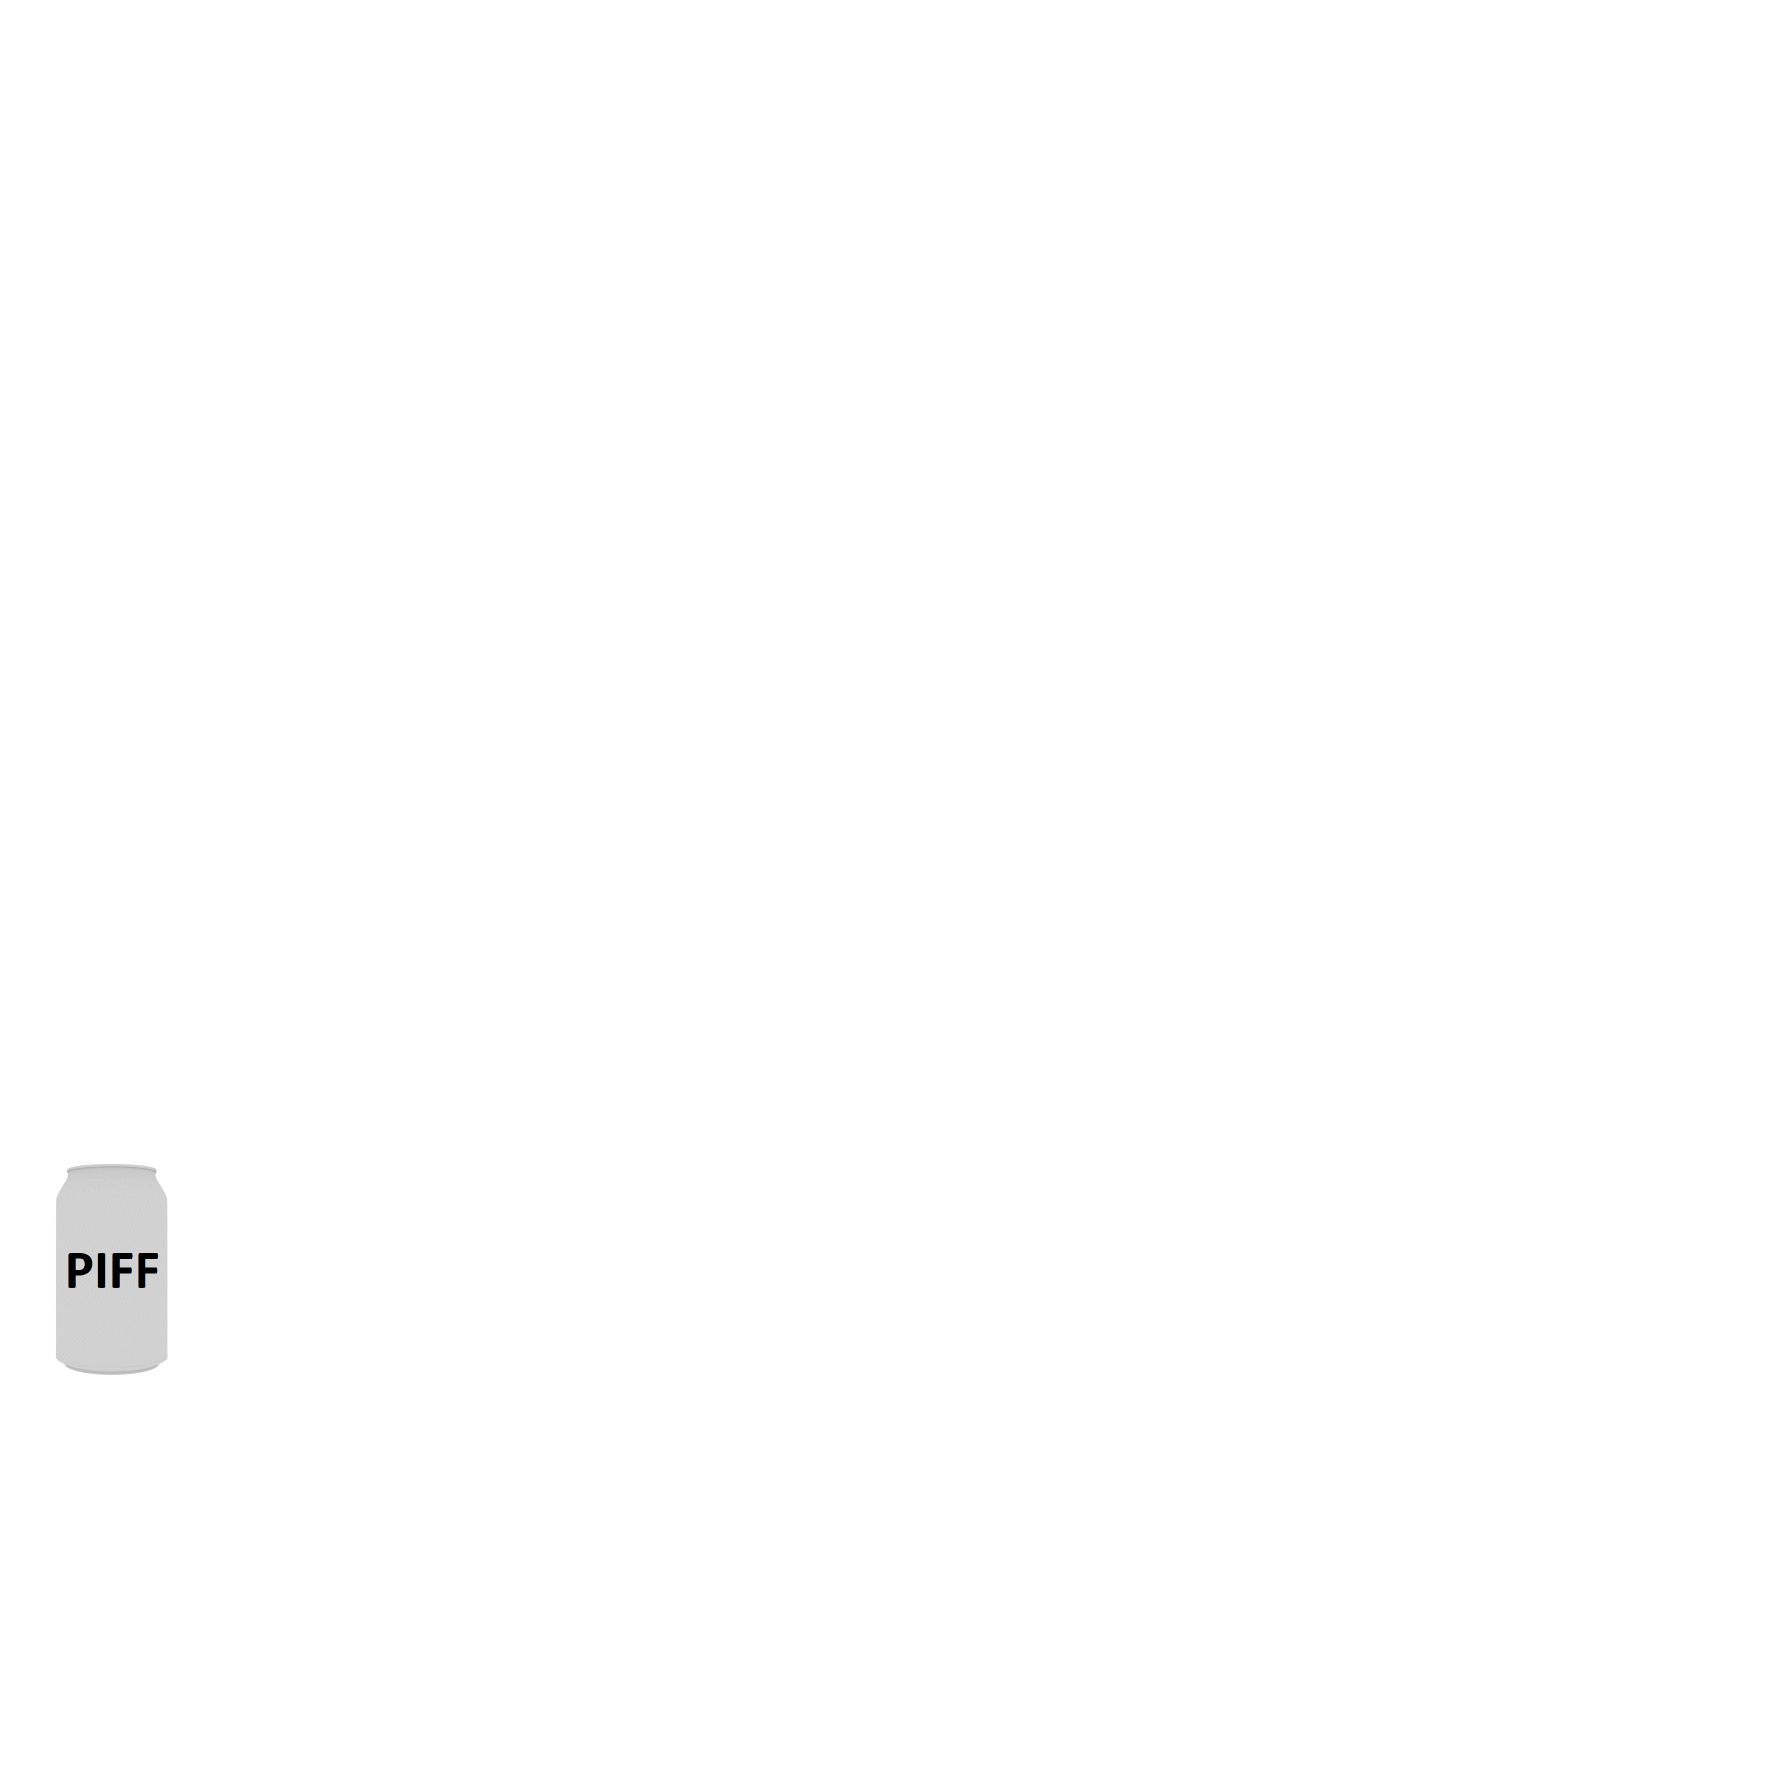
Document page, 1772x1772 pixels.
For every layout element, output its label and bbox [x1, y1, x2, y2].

picture [0, 987, 363, 1490]
